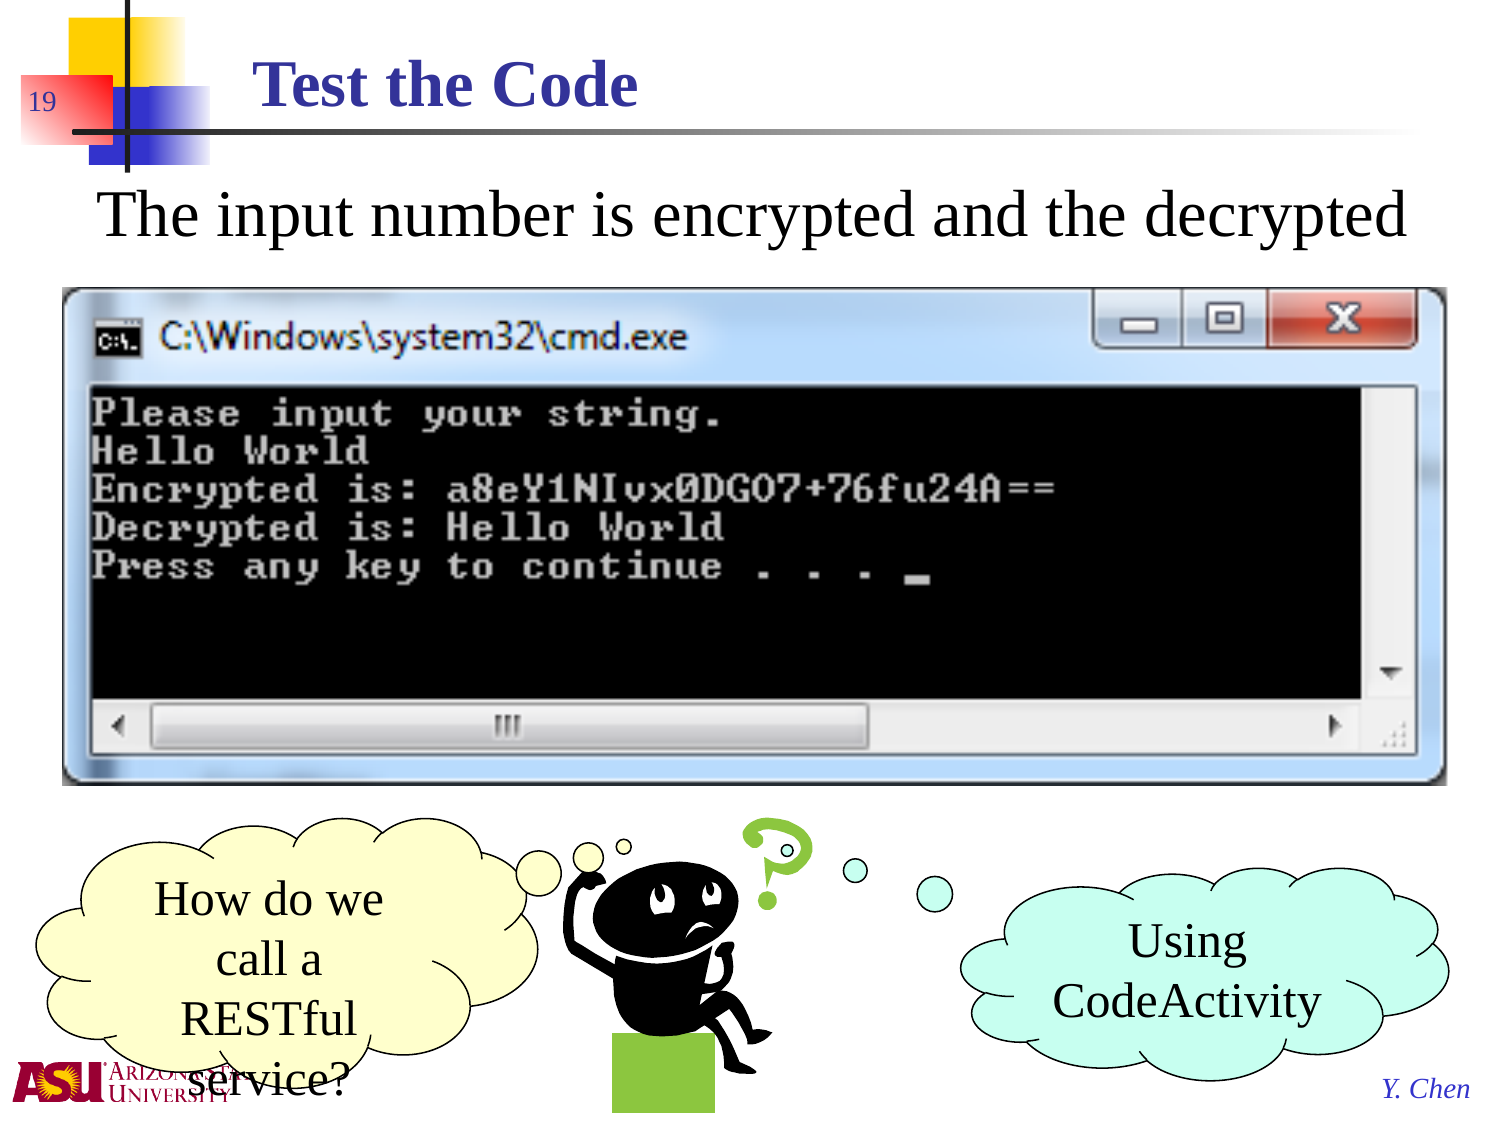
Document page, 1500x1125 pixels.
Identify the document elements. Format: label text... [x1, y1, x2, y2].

title Test the Code [237, 24, 1488, 128]
slide_number 19 [12, 49, 131, 126]
text_box Using CodeActivity [960, 868, 1449, 1081]
picture [62, 287, 1452, 786]
text_box The input number is encrypted and the decrypted [81, 162, 1438, 258]
text_box Using CodeActivity [843, 858, 868, 883]
text_box How do we call a RESTful service? [36, 818, 557, 1089]
text_box Using CodeActivity [917, 876, 953, 912]
picture [12, 1062, 263, 1102]
picture [562, 817, 813, 1113]
